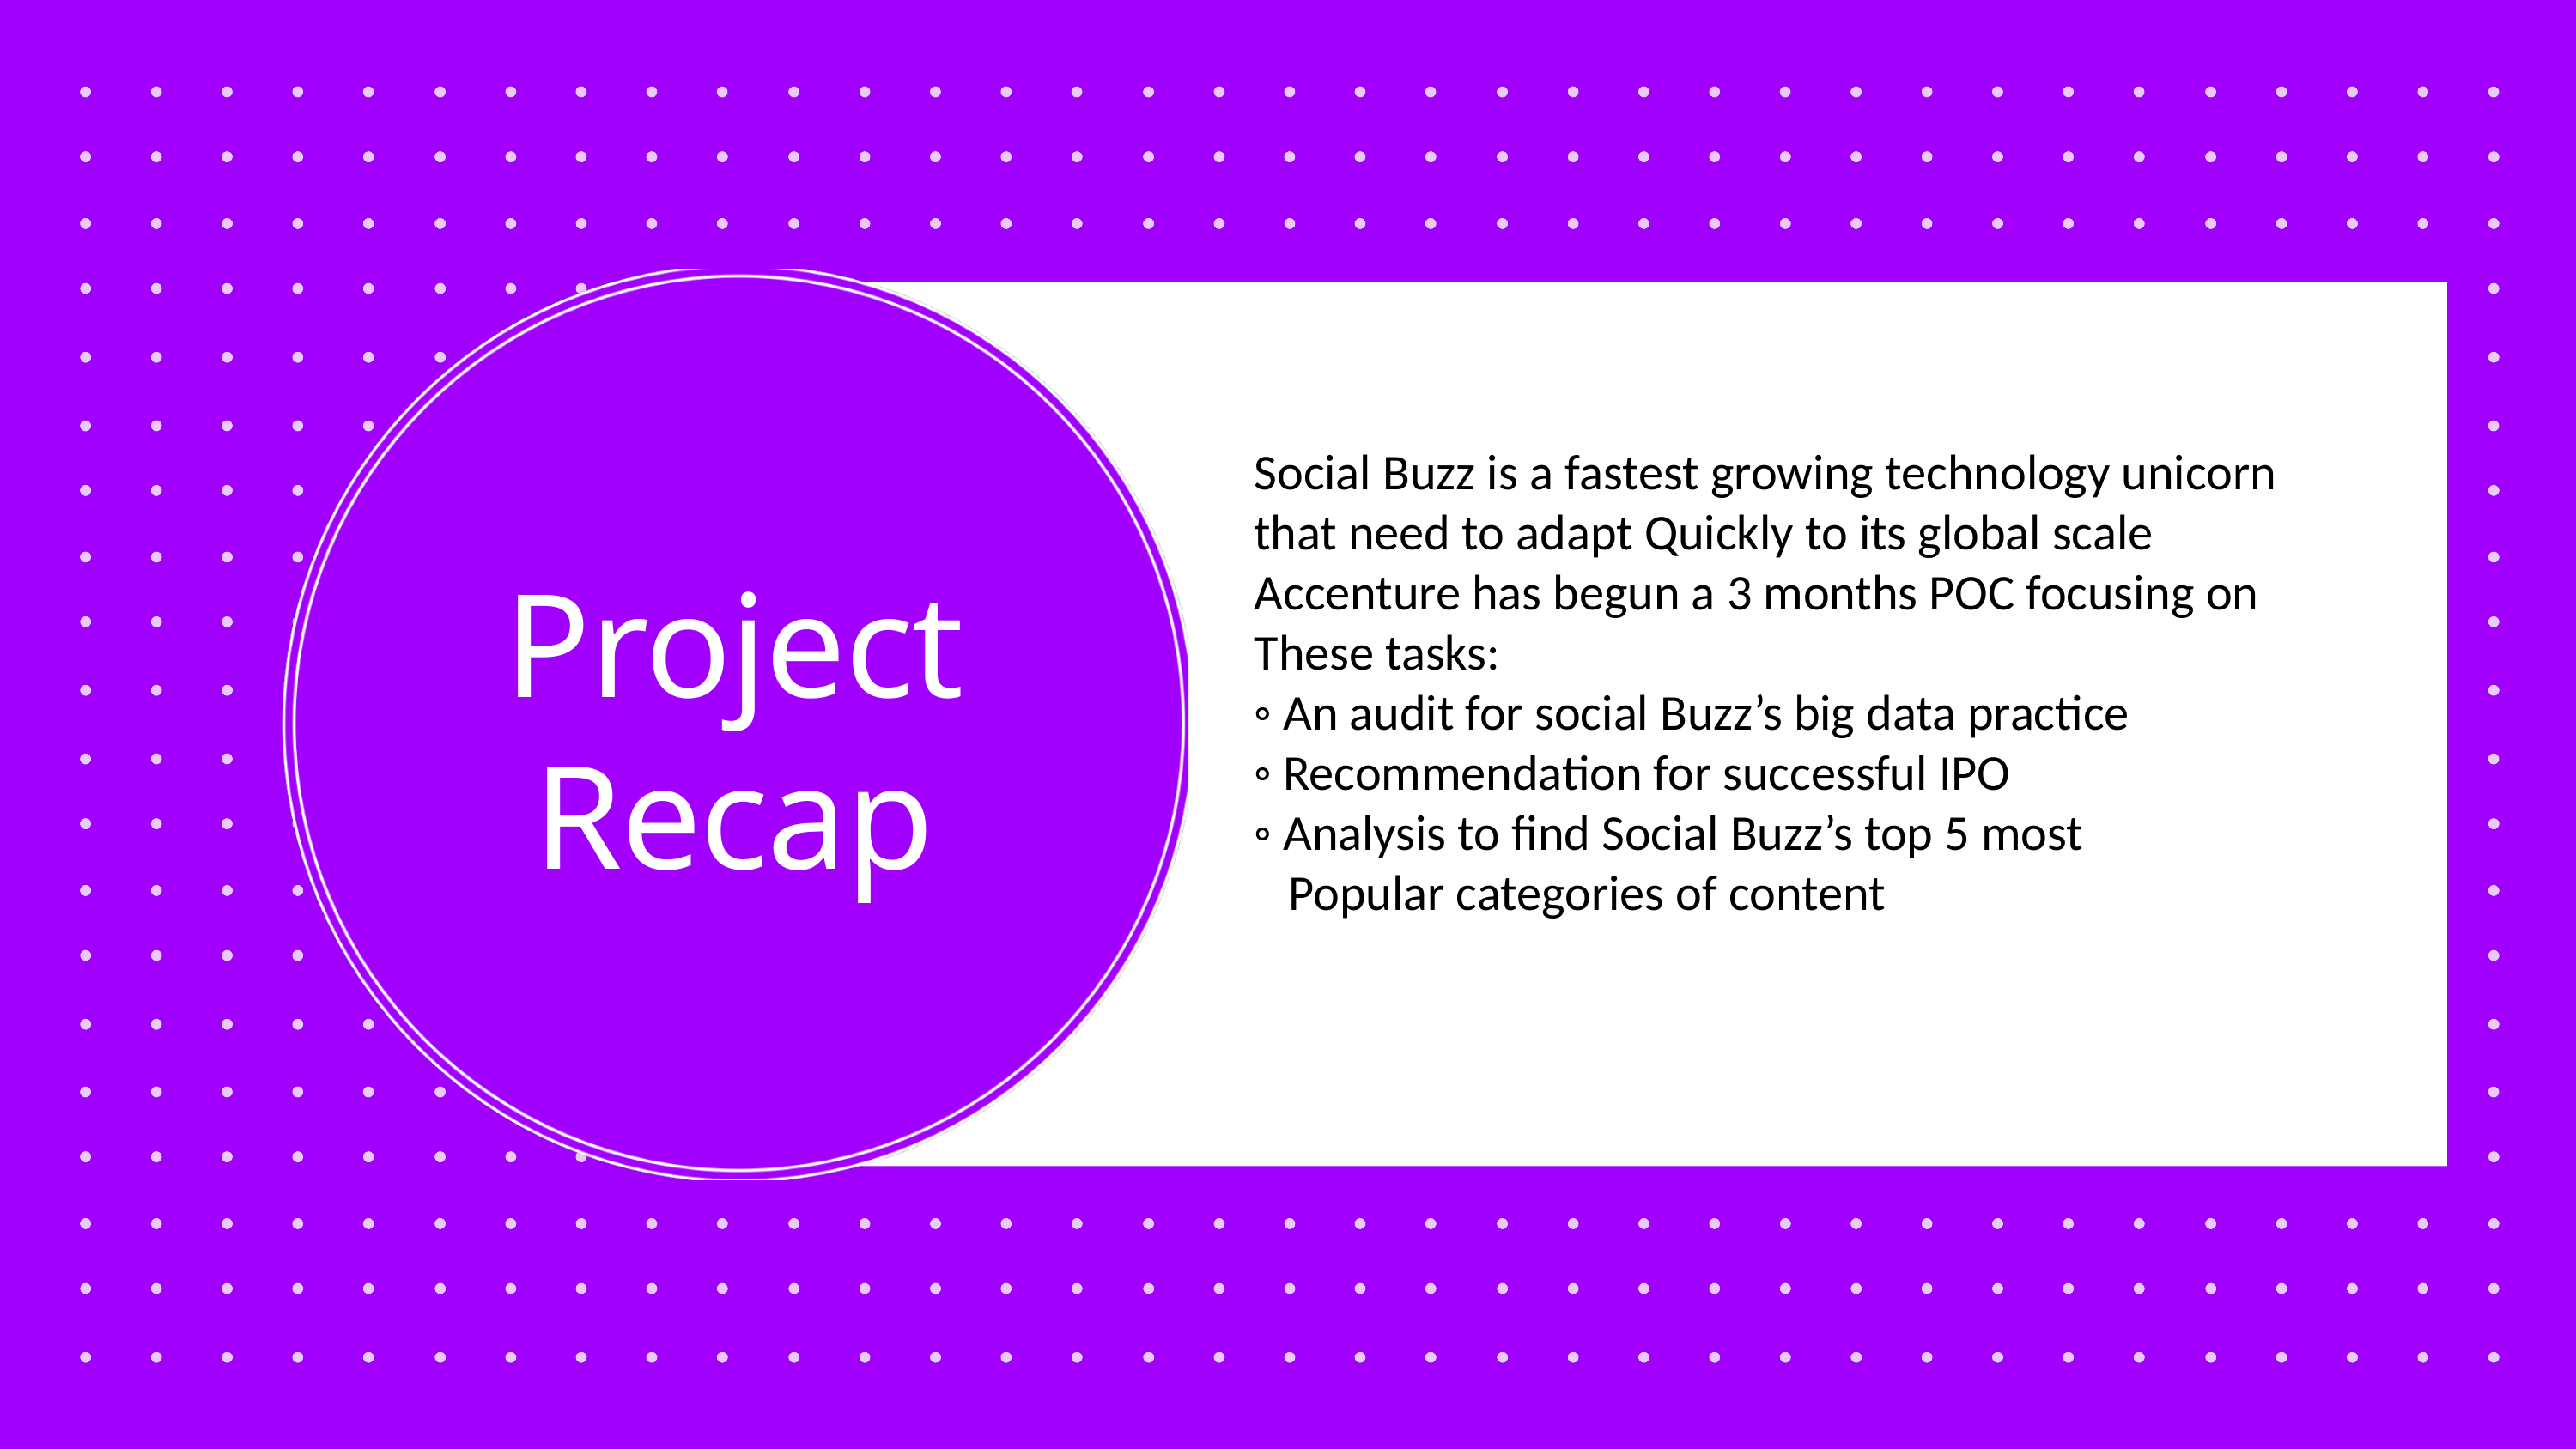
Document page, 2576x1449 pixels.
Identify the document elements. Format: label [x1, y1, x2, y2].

text_box [72, 82, 2504, 1367]
picture [278, 268, 1189, 1180]
